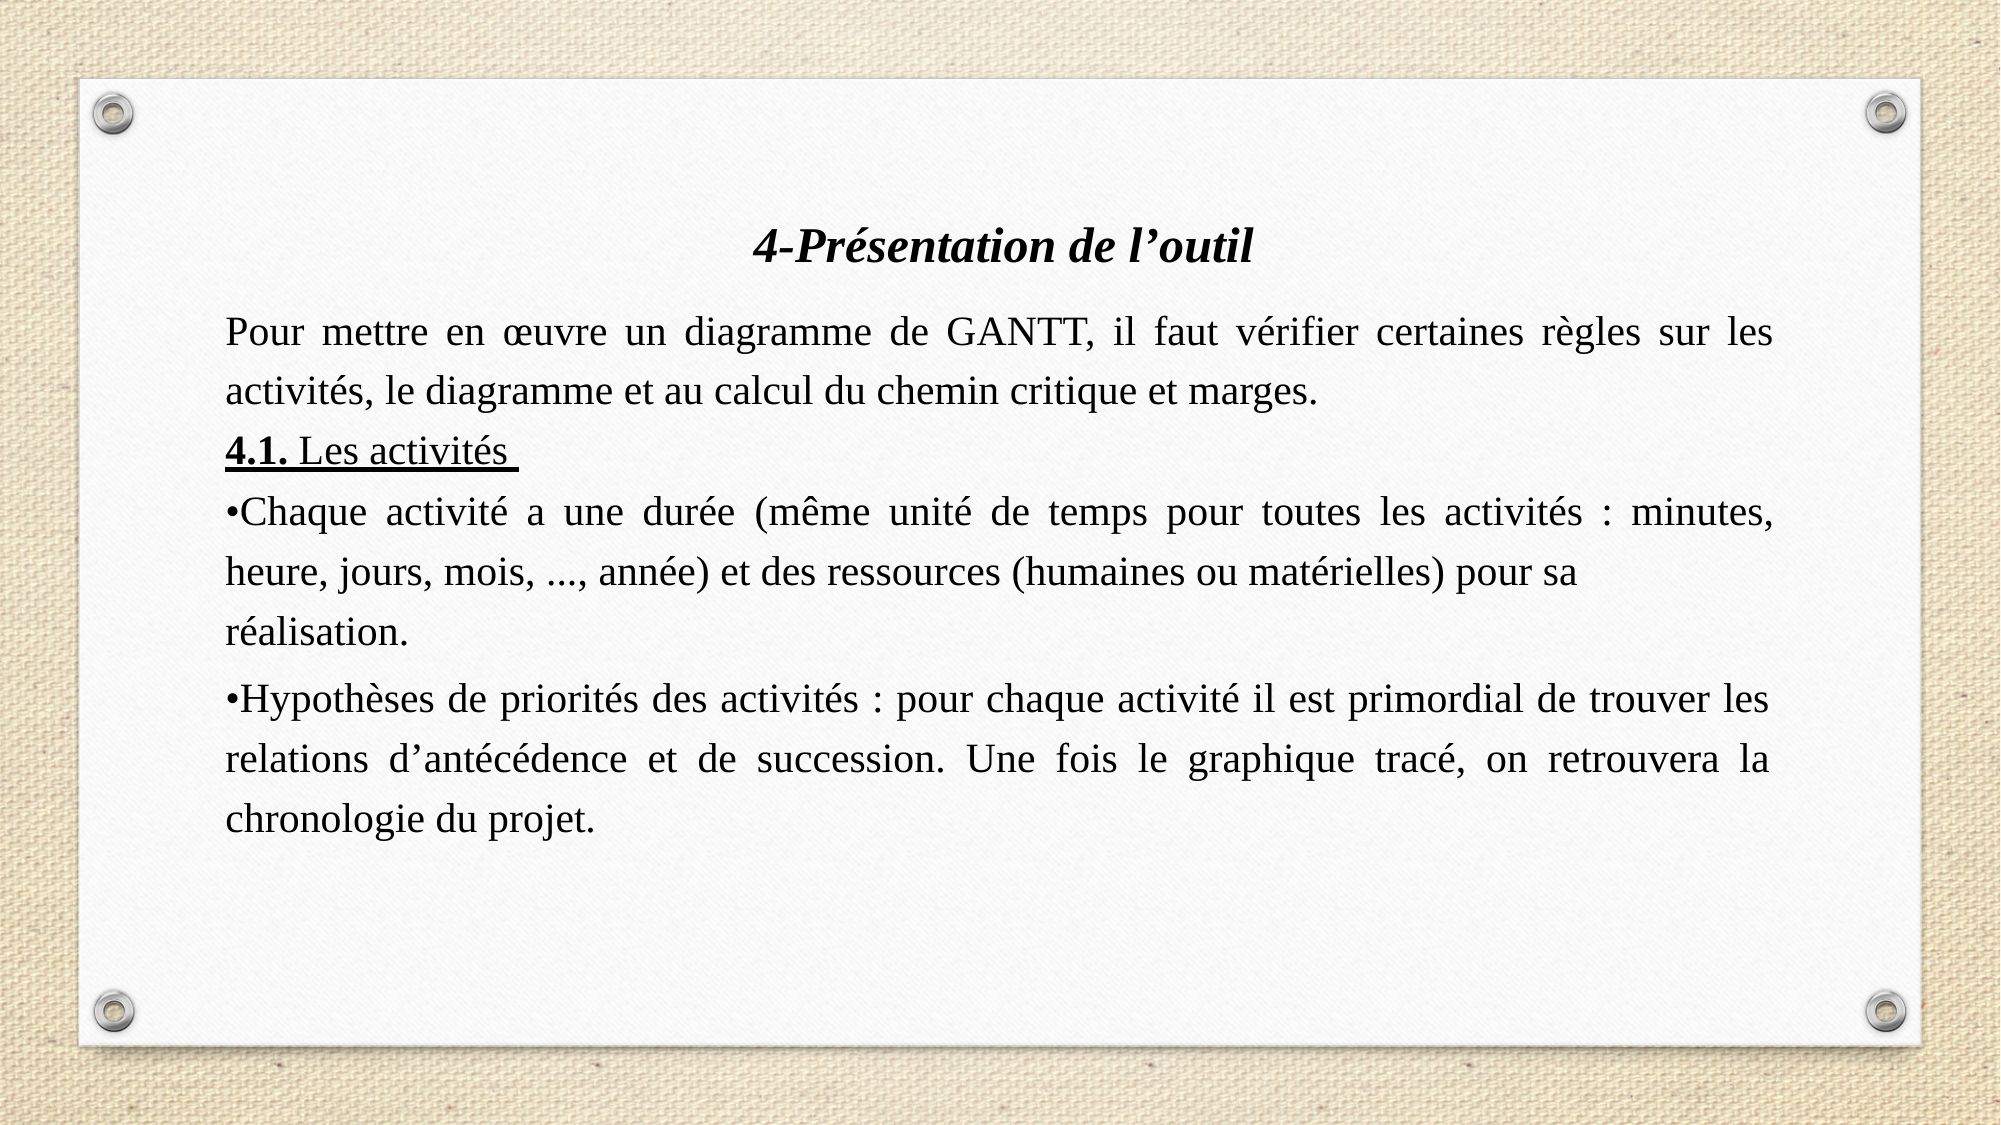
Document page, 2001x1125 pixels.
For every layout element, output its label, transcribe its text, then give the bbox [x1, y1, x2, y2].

picture [0, 0, 2001, 1125]
text_box •Hypothèses de priorités des activités : pour chaque activité il est primordial de trouver les relations d’antécédence et de succession. Une fois le graphique tracé, on retrouvera la chronologie du projet. [210, 653, 1786, 849]
text_box 4-Présentation de l’outil Pour mettre en œuvre un diagramme de GANTT, il faut vérifier certaines règles sur les activités, le diagramme et au calcul du chemin critique et marges. 4.1. Les activités •Chaque activité a une durée (même unité de temps pour toutes les activités : minutes, heure, jours, mois, ..., année) et des ressources (humaines ou matérielles) pour sa réalisation. [210, 112, 1790, 661]
